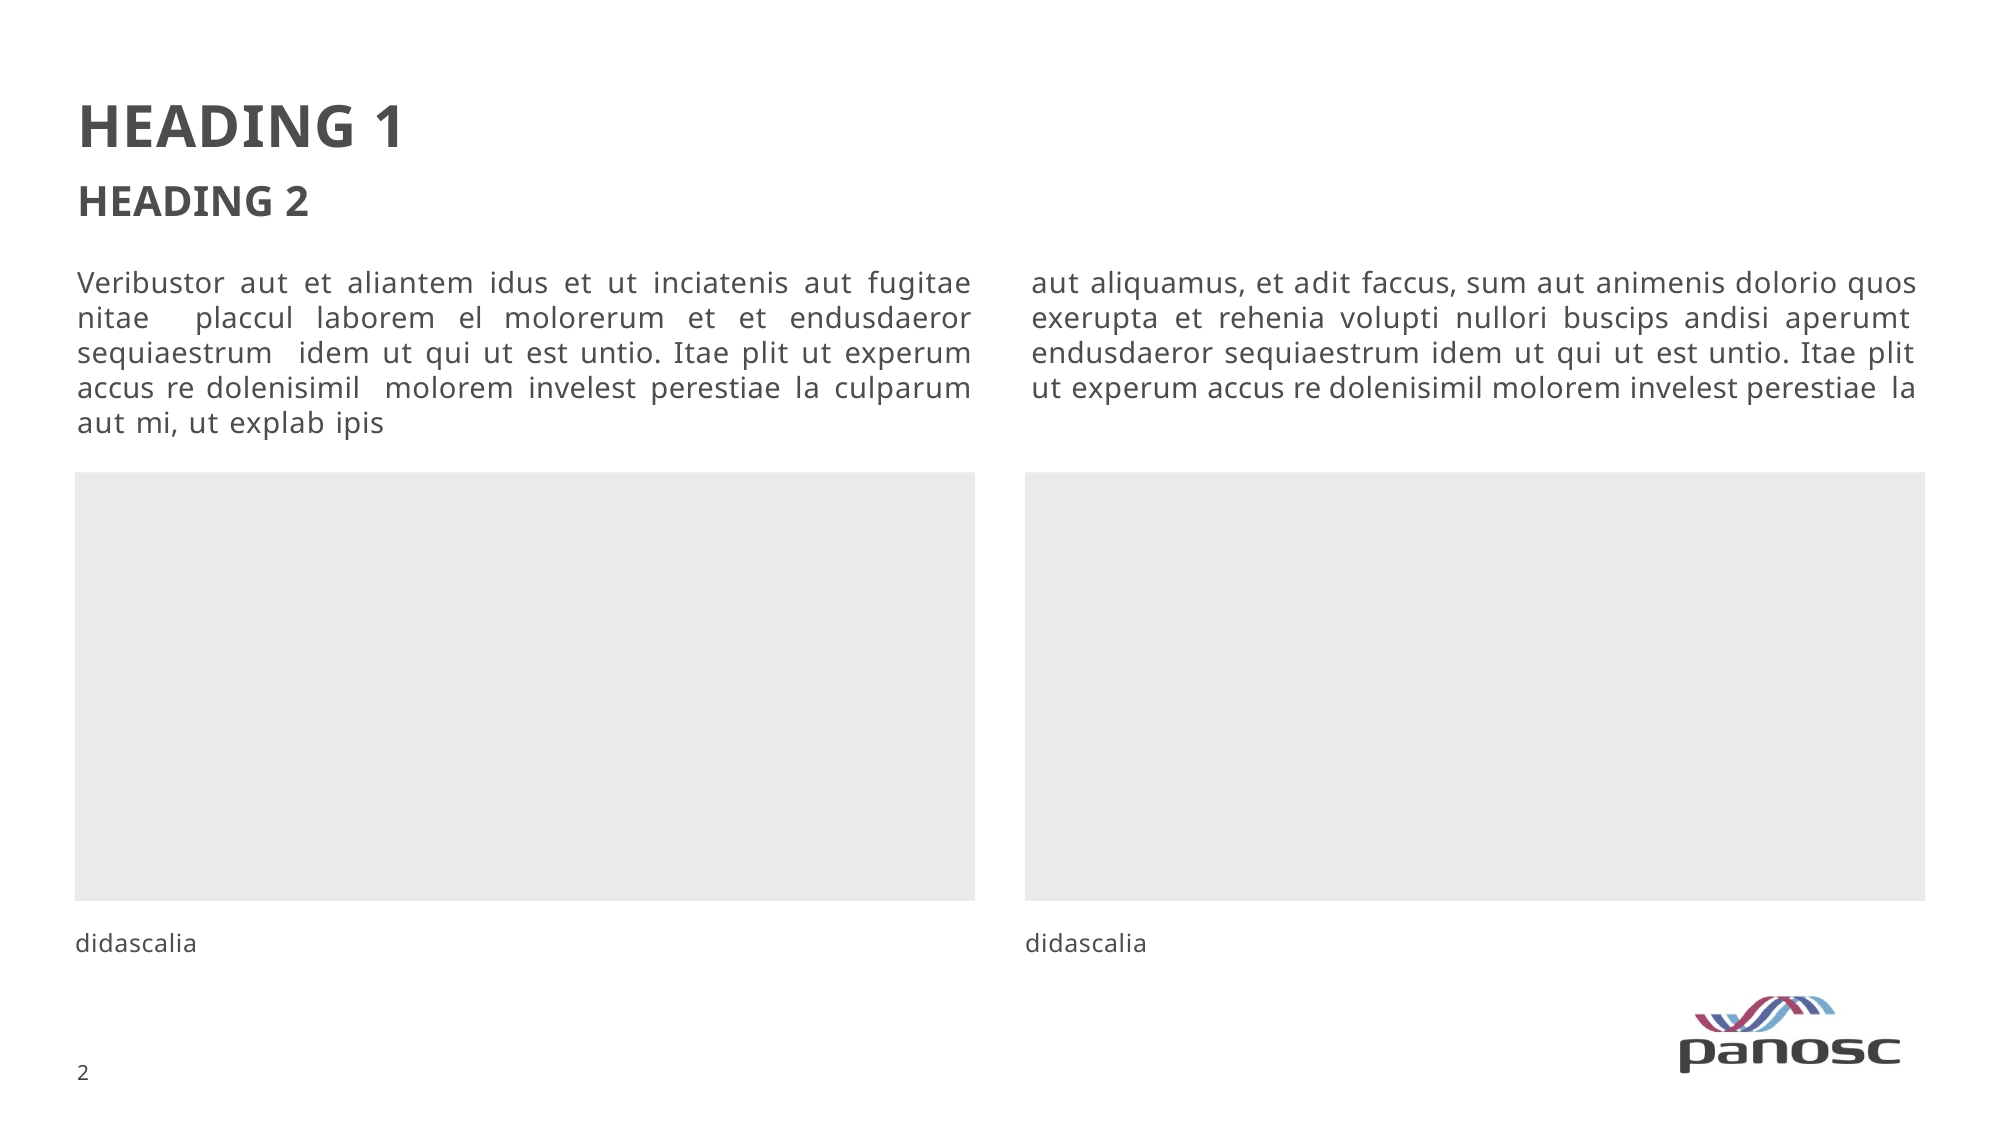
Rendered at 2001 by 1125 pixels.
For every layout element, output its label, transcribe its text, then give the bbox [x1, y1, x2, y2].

text_box didascalia [1022, 925, 1155, 958]
text_box aut aliquamus, et adit faccus, sum aut animenis dolorio quos exerupta et rehenia volupti nullori buscips andisi aperumt endusdaeror sequiaestrum idem ut qui ut est untio. Itae plit ut experum accus re dolenisimil molorem invelest perestiae la [1029, 262, 1928, 405]
text_box [1025, 472, 1926, 901]
title HEADING 1 [75, 87, 1275, 278]
text_box Veribustor aut et aliantem idus et ut inciatenis aut fugitae nitae placcul laborem el molorerum et et endusdaeror sequiaestrum idem ut qui ut est untio. Itae plit ut experum accus re dolenisimil molorem invelest perestiae la culparum aut mi, ut explab ipis [74, 262, 973, 440]
text_box [74, 472, 976, 901]
text_box didascalia [72, 925, 205, 958]
picture [1, 947, 1999, 1125]
text_box HEADING 2 [74, 172, 973, 225]
